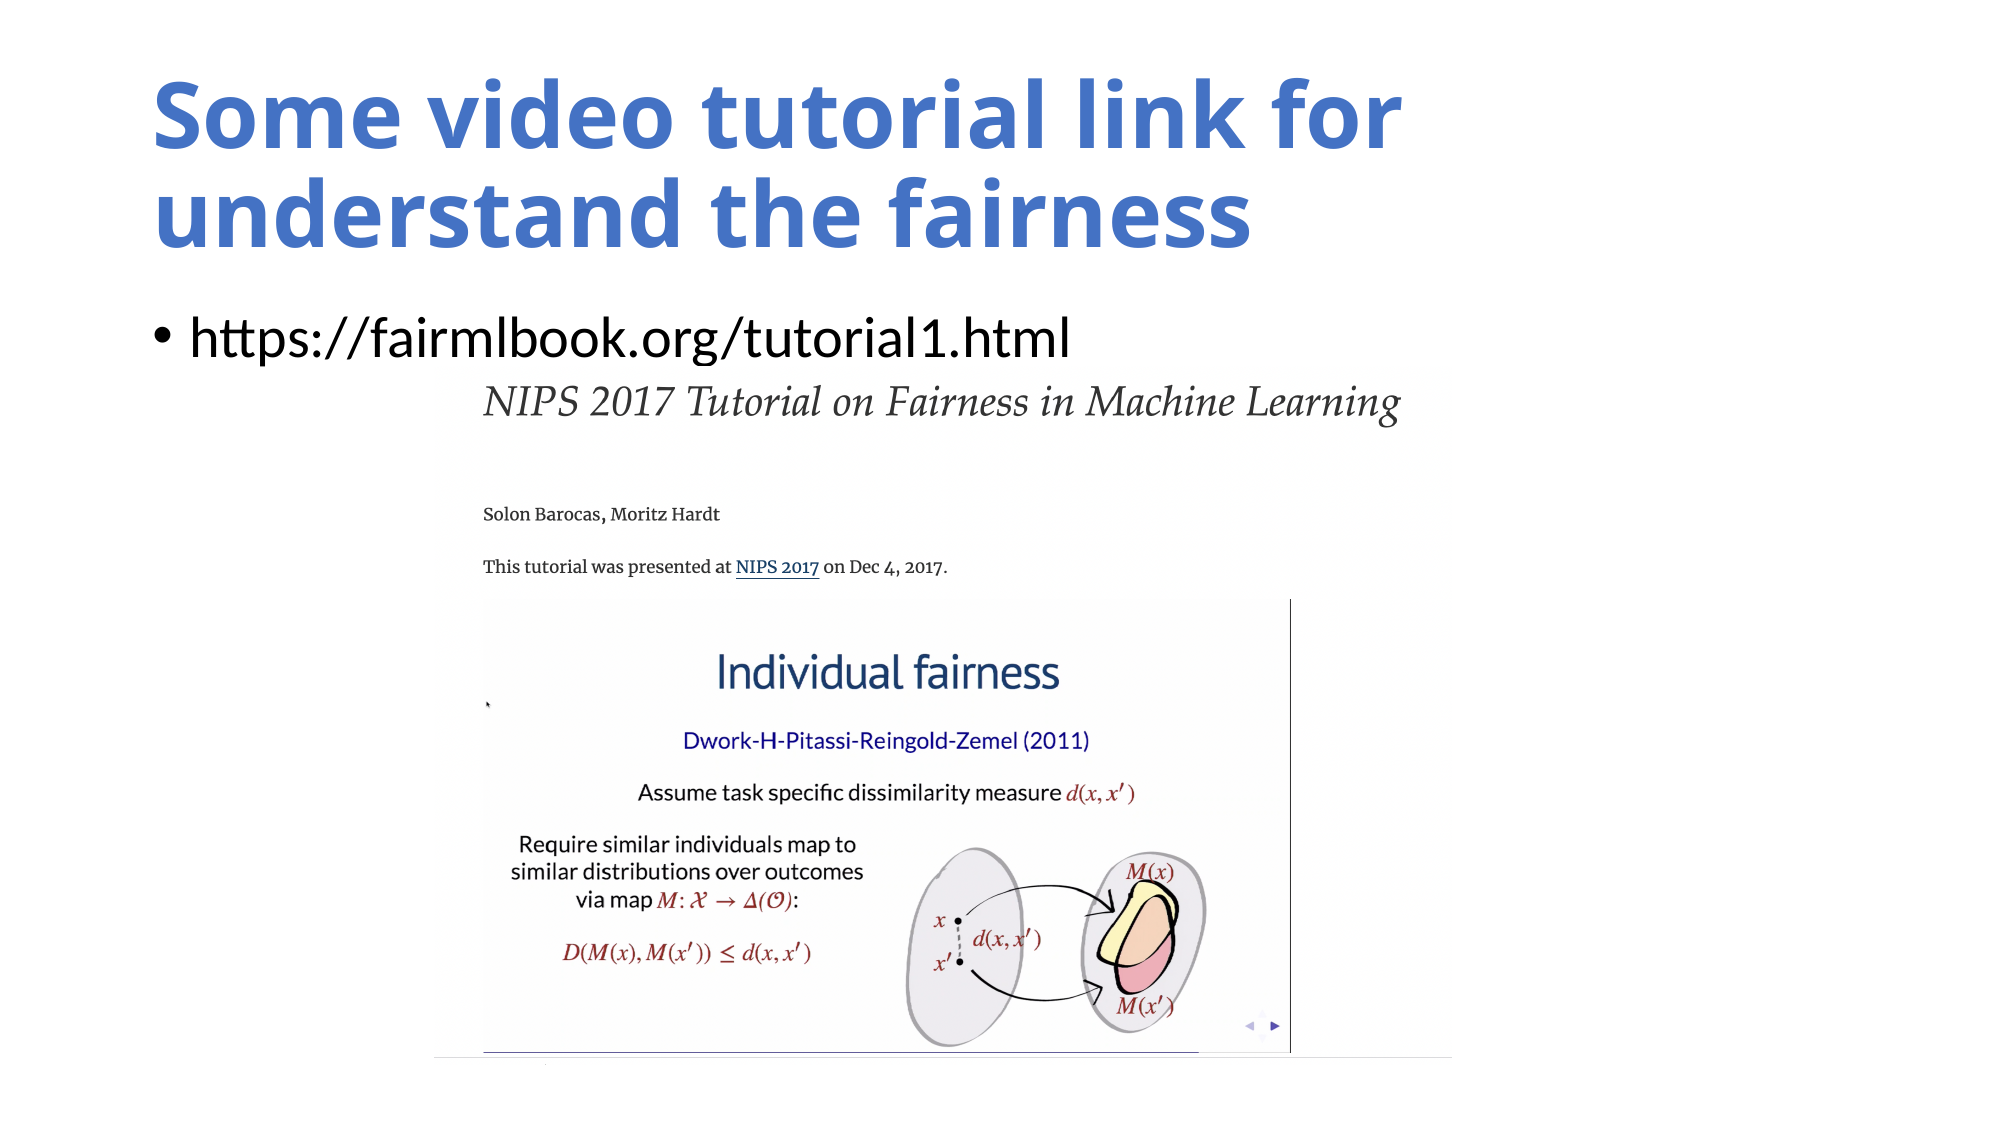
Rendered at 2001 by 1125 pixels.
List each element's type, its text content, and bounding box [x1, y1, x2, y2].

title Some video tutorial link for understand the fairness [137, 59, 1863, 278]
picture [434, 366, 1452, 1065]
list https://fairmlbook.org/tutorial1.html [137, 299, 1863, 1014]
